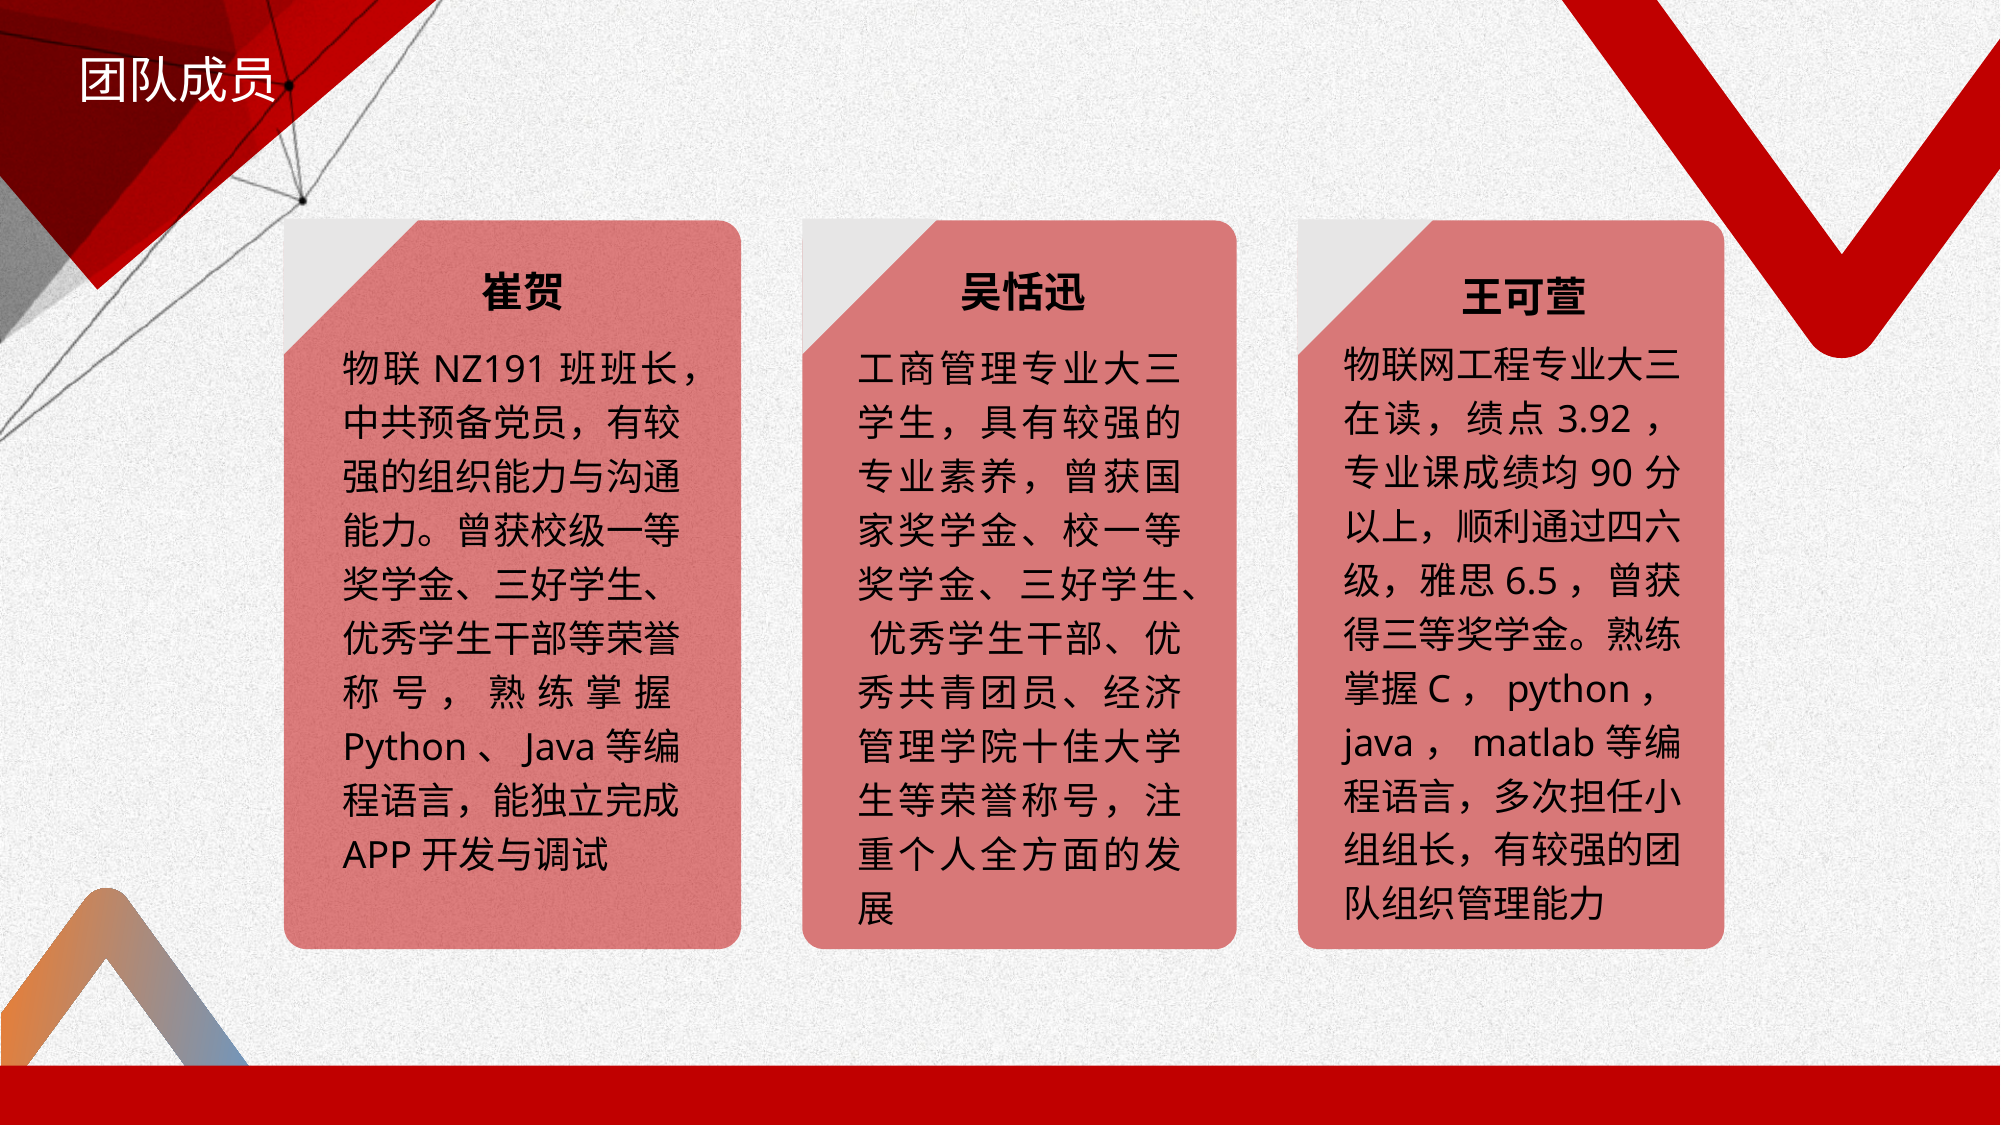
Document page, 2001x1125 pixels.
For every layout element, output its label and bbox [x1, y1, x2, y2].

text_box [1, 888, 247, 1064]
picture [29, 959, 183, 1064]
text_box [0, 1064, 2000, 1125]
text_box [1297, 220, 1725, 950]
text_box [1561, 0, 2000, 359]
picture [0, 0, 2001, 1125]
text_box [802, 220, 1237, 950]
text_box [801, 217, 941, 357]
text_box [283, 220, 742, 950]
